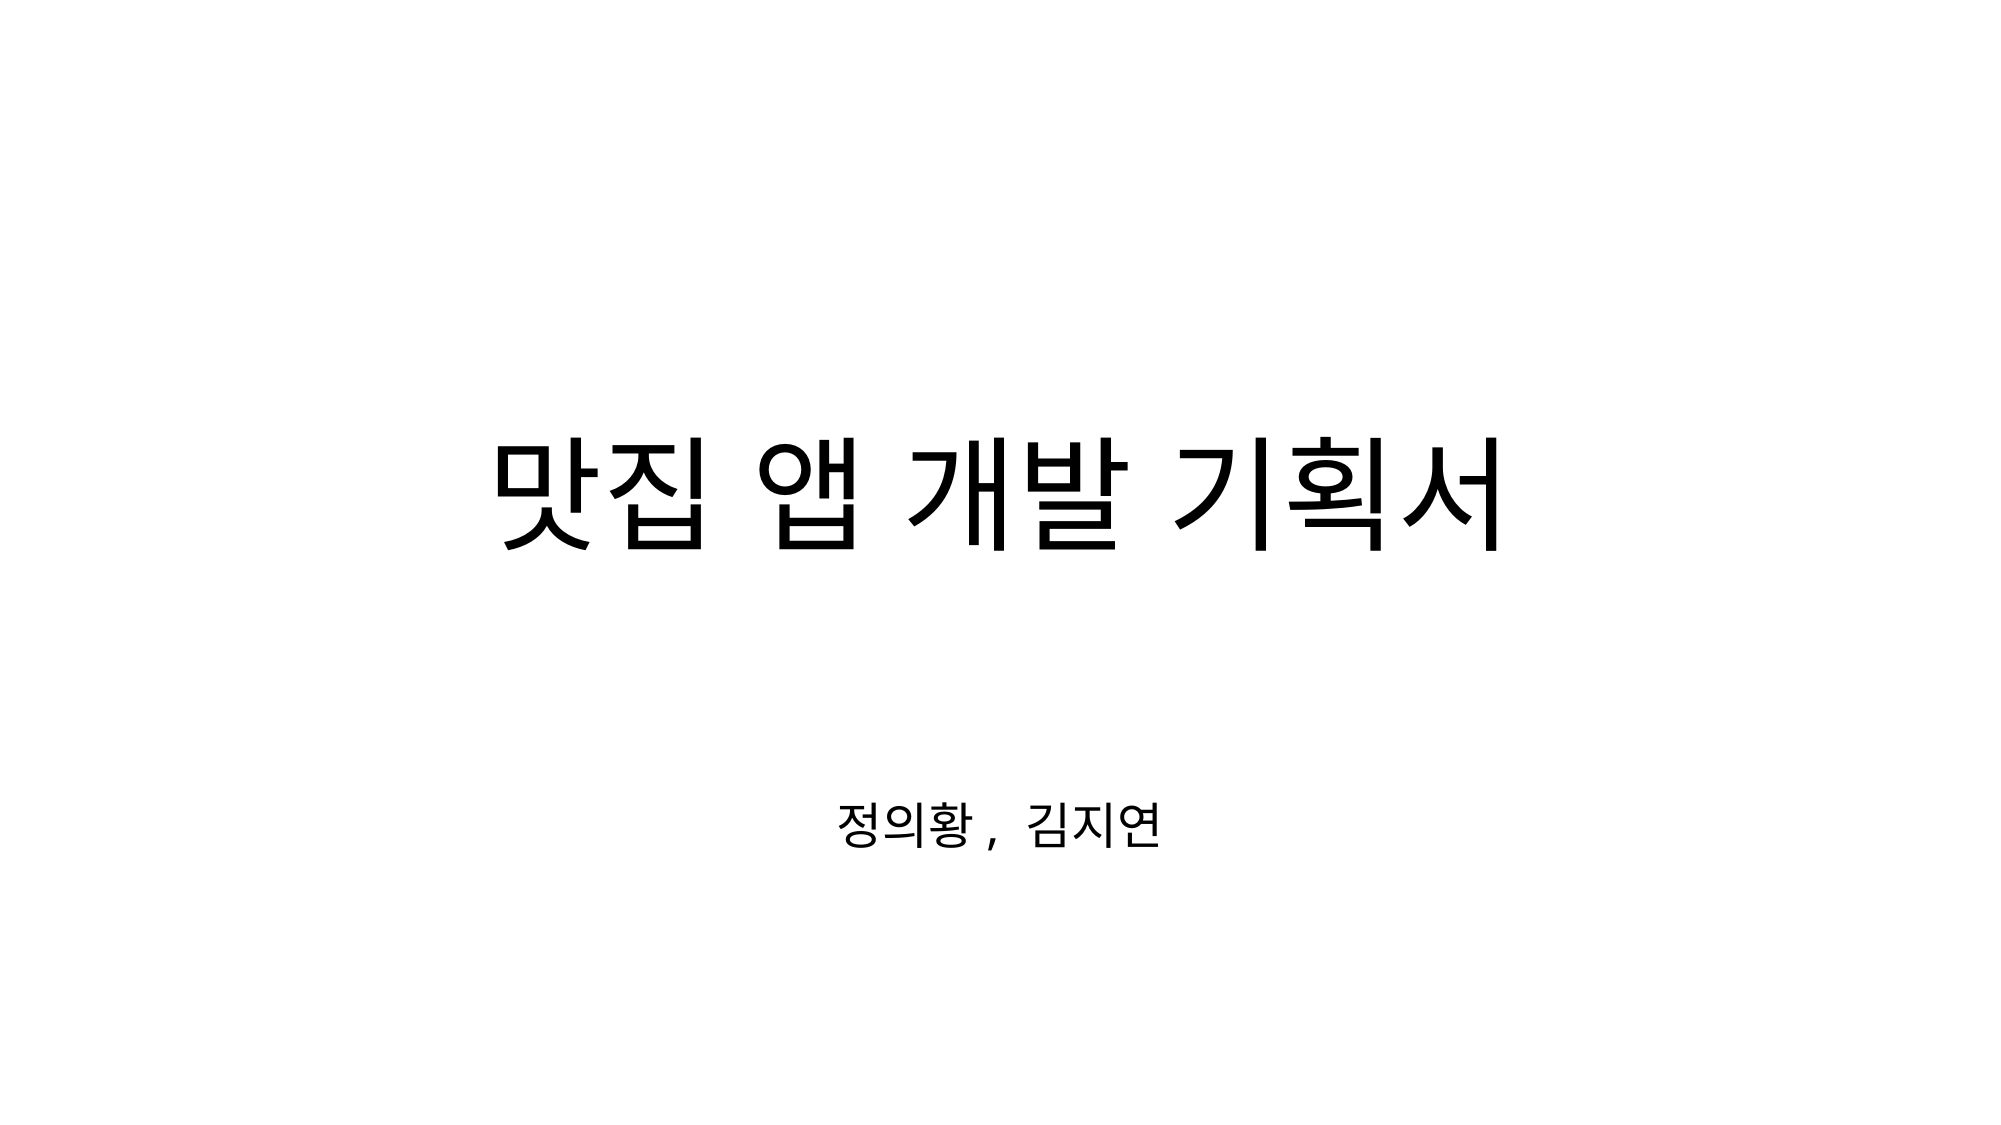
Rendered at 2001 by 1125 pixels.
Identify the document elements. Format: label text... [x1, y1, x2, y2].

subtitle 정의황, 김지연 [249, 590, 1750, 863]
title 맛집 앱 개발 기획서 [249, 184, 1750, 576]
